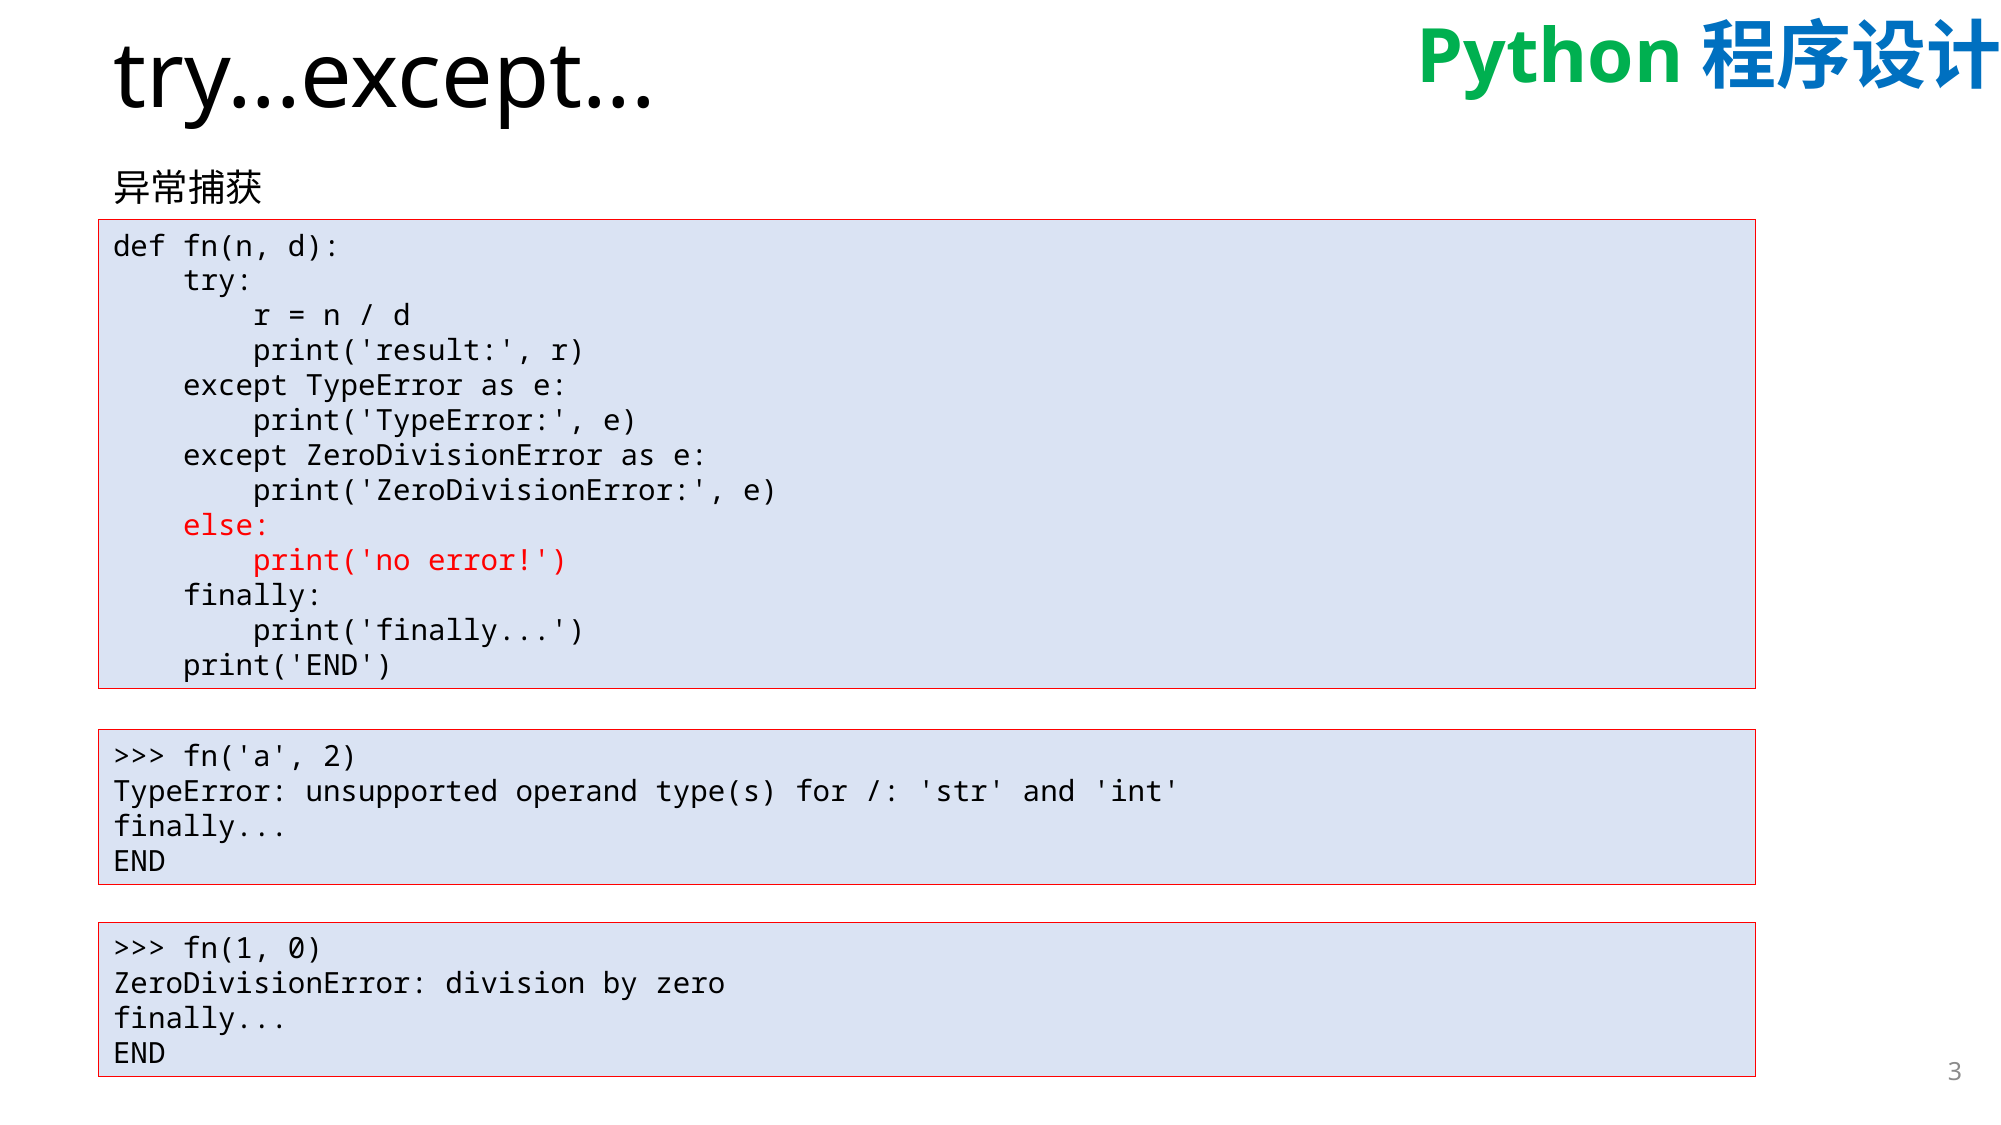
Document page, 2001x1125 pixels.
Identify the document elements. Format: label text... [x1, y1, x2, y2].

title try...except... [98, 0, 1824, 156]
text_box def fn(n, d): try: r = n / d print('result:', r) except TypeError as e: print('TypeError:', e) except ZeroDivisionError as e: print('ZeroDivisionError:', e) else: print('no error!') finally: print('finally...') print('END') [98, 219, 1756, 689]
slide_number 3 [1527, 1042, 1978, 1103]
text_box >>> fn('a', 2) TypeError: unsupported operand type(s) for /: 'str' and 'int' finally... END [98, 729, 1756, 885]
text_box >>> fn(1, 0) ZeroDivisionError: division by zero finally... END [98, 922, 1756, 1077]
text_box 异常捕获 [98, 156, 1914, 217]
